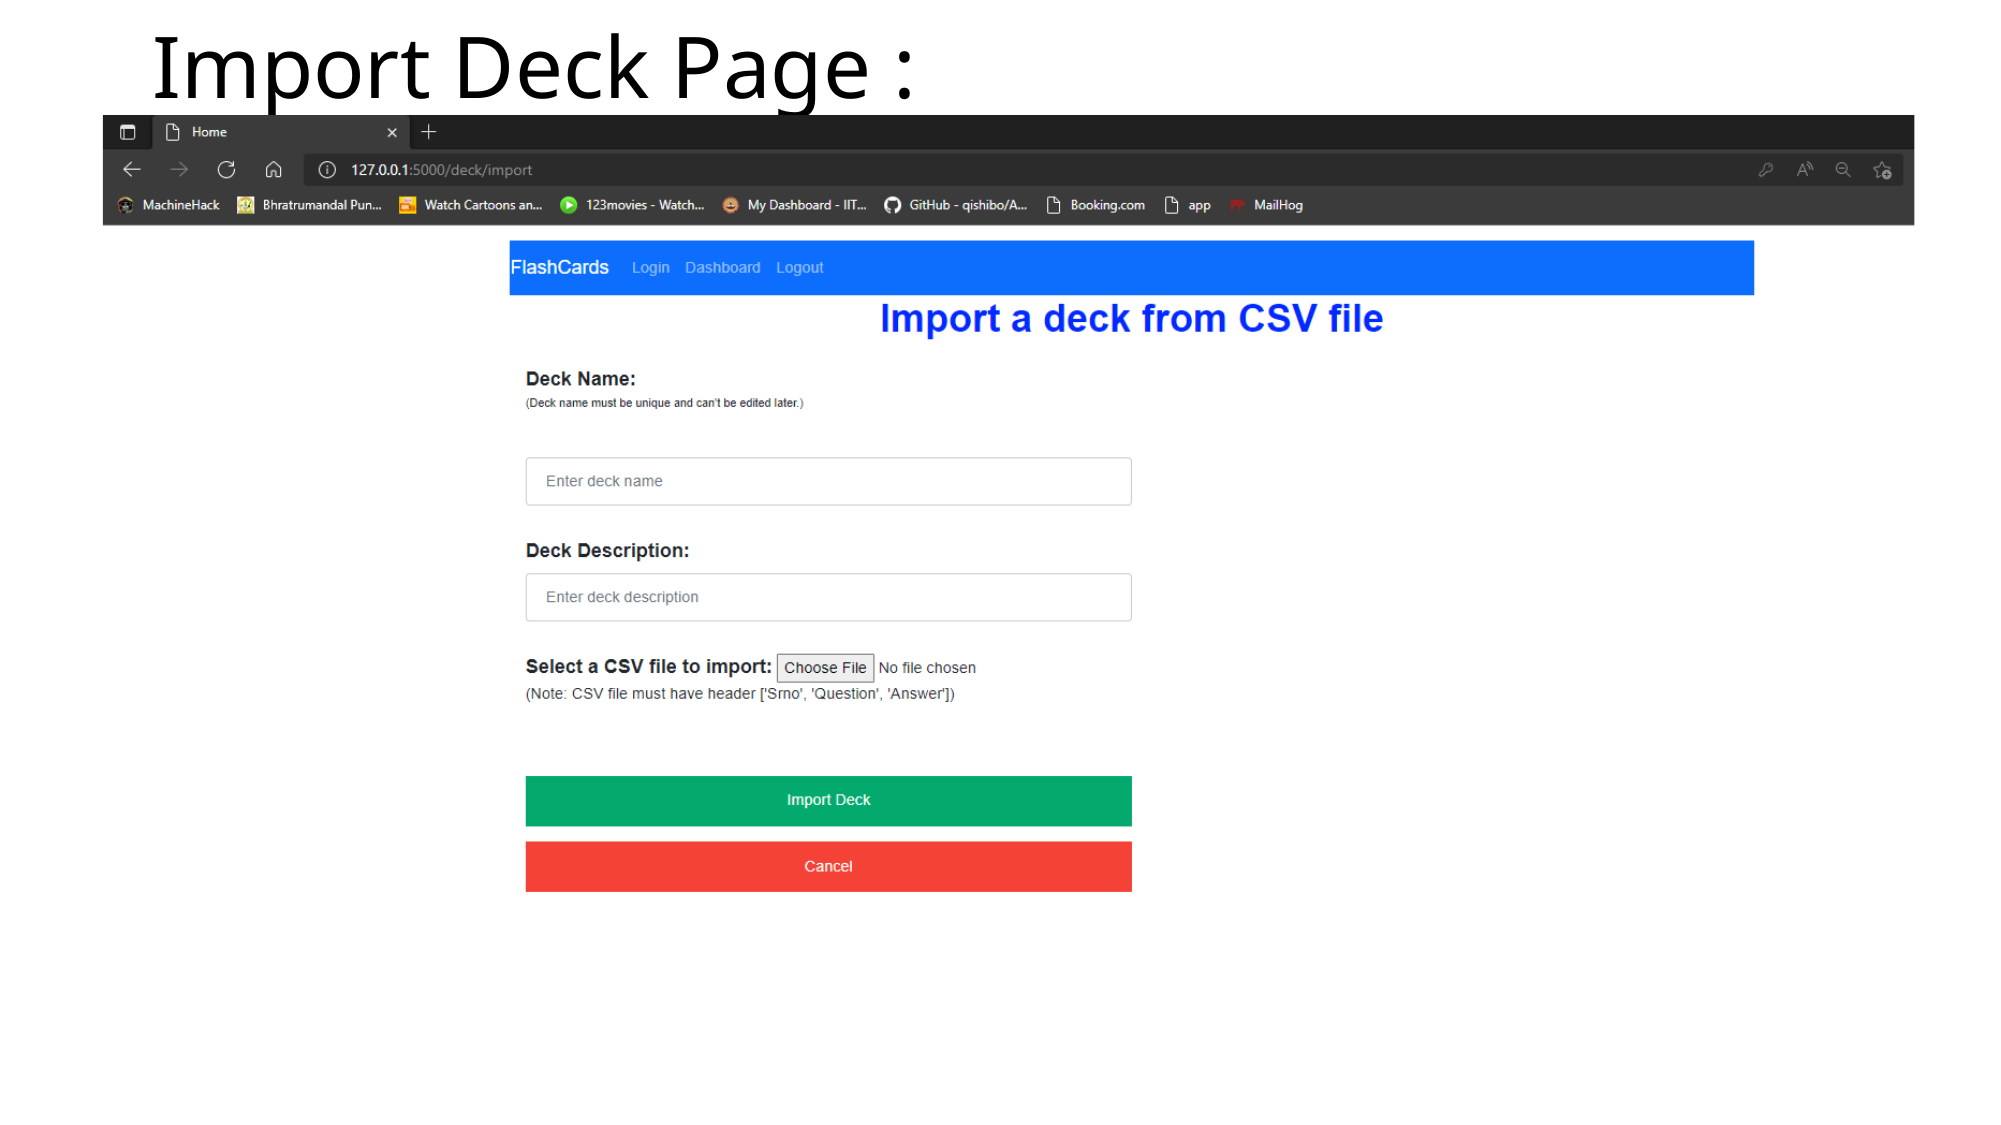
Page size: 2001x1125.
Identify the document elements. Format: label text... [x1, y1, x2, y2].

picture [102, 115, 1915, 1010]
title Import Deck Page : [137, 16, 1863, 115]
